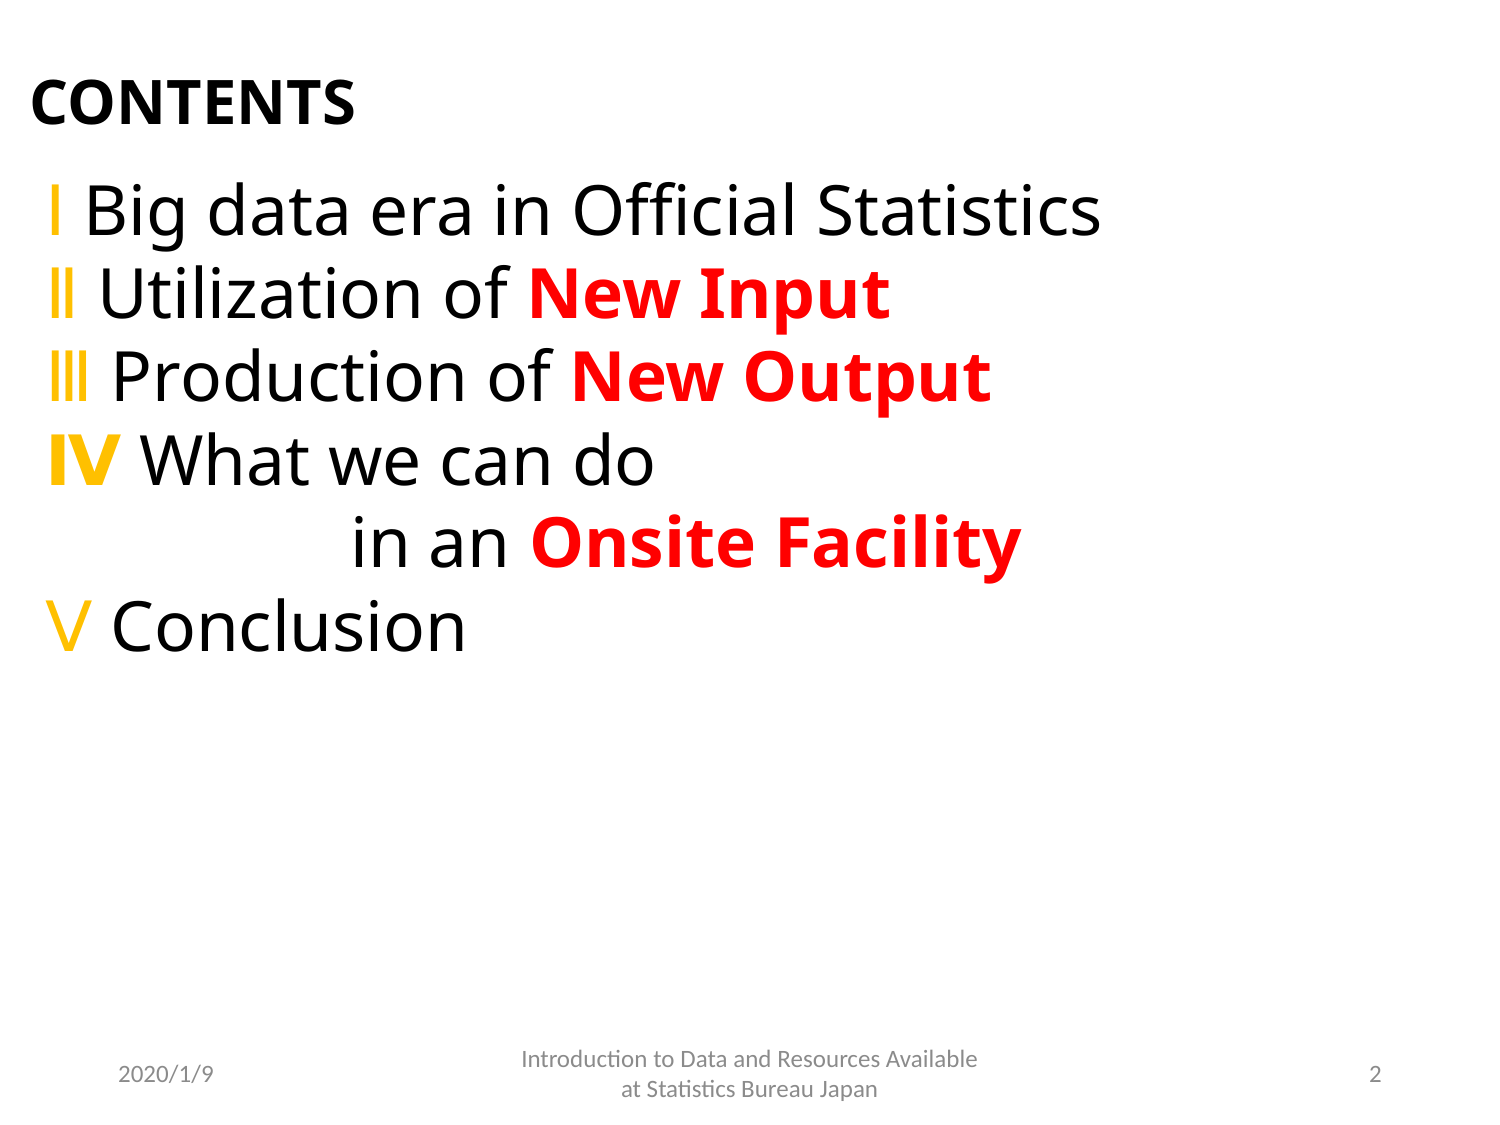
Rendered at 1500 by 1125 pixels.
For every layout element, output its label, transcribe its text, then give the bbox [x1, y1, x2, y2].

text_box Ⅰ Big data era in Official Statistics Ⅱ Utilization of New Input Ⅲ Production of New Output Ⅳ What we can do in an Onsite Facility Ⅴ Conclusion [30, 158, 1421, 673]
text_box CONTENTS [15, 55, 372, 145]
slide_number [103, 1042, 441, 1103]
slide_number 2 [1059, 1042, 1397, 1103]
footer Introduction to Data and Resources Available at Statistics Bureau Japan [496, 1042, 1004, 1103]
